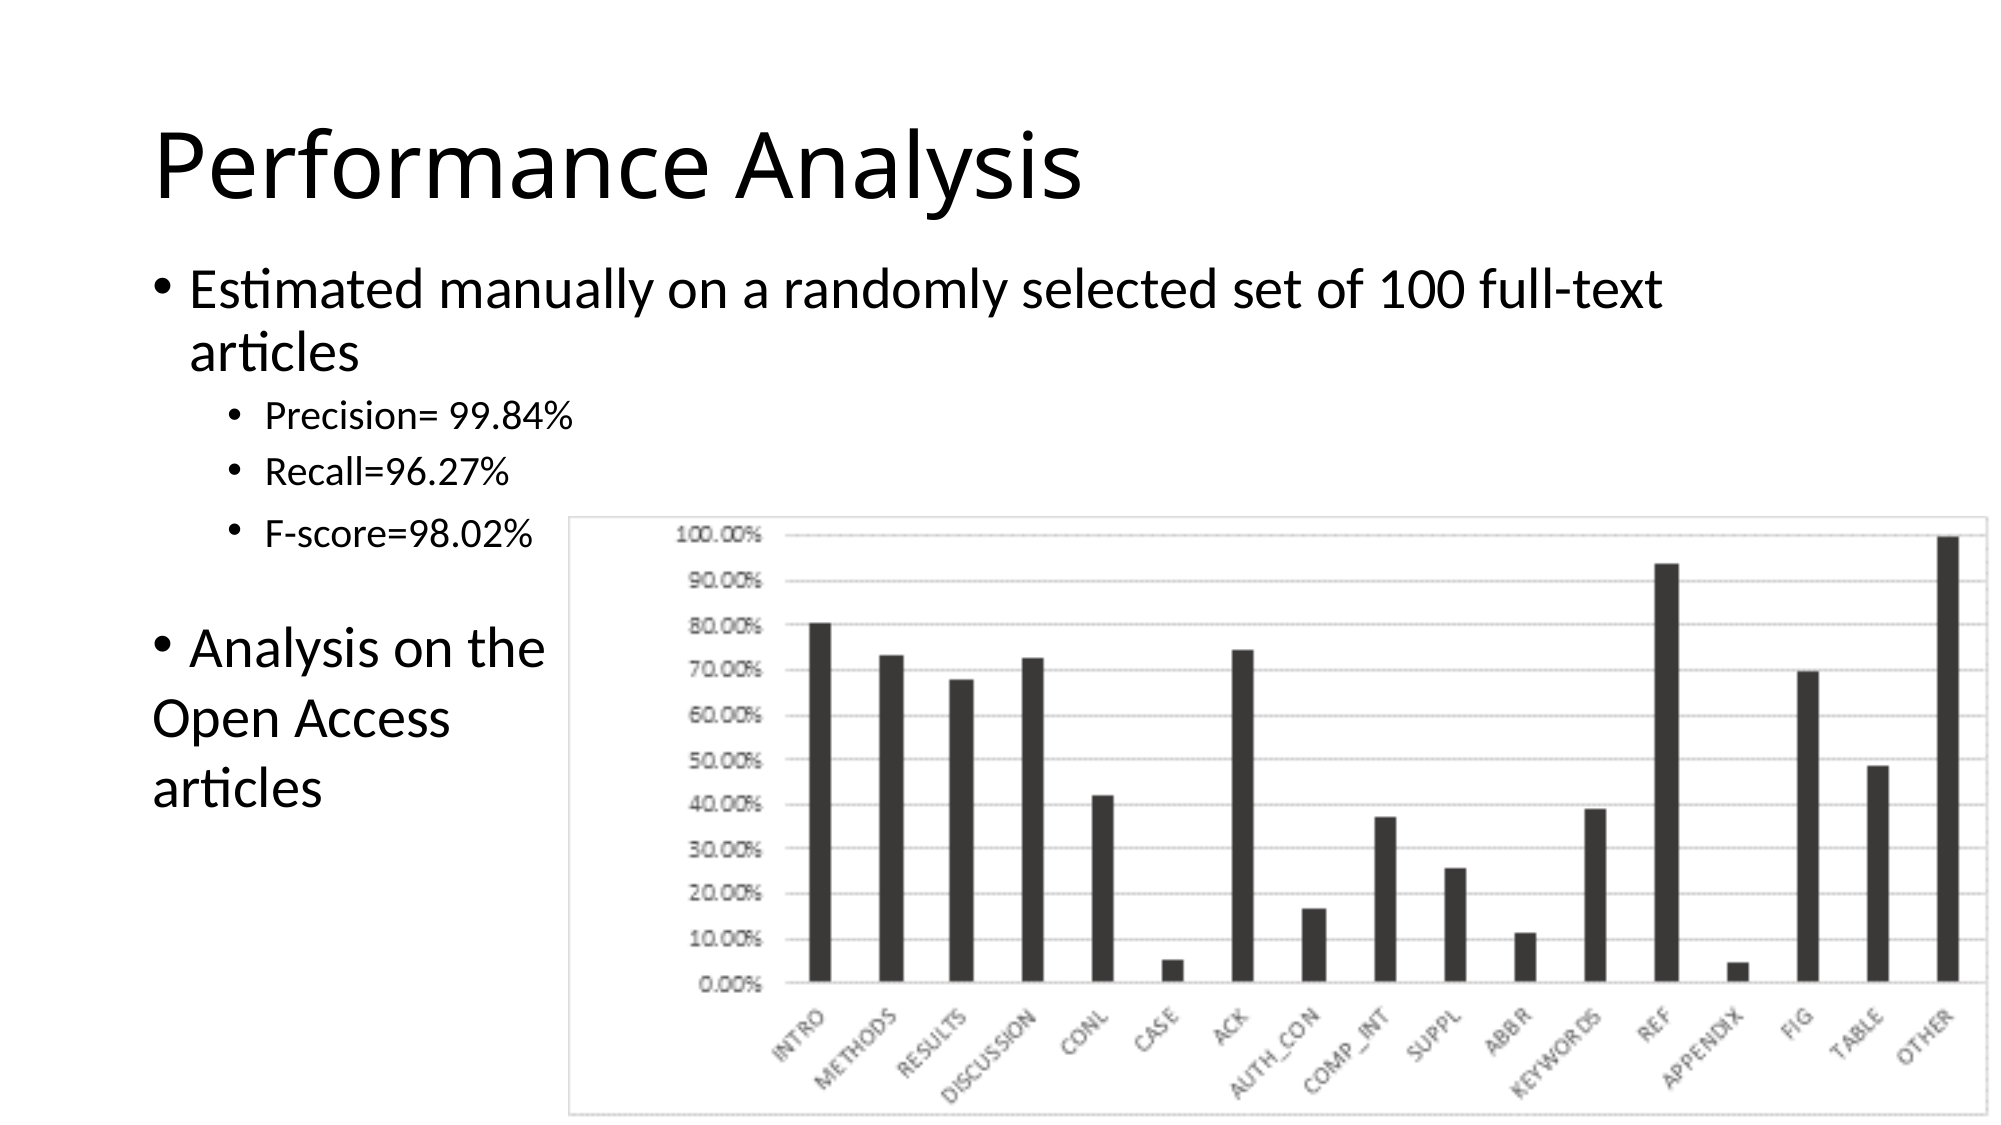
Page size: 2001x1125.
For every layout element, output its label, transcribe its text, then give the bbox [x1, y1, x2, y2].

picture [568, 516, 2000, 1125]
list Estimated manually on a randomly selected set of 100 full-text articles Precision= 99.84% Recall=96.27% F-score=98.02% Analysis on the Open Access articles [137, 250, 1863, 964]
title Performance Analysis [137, 59, 1863, 250]
